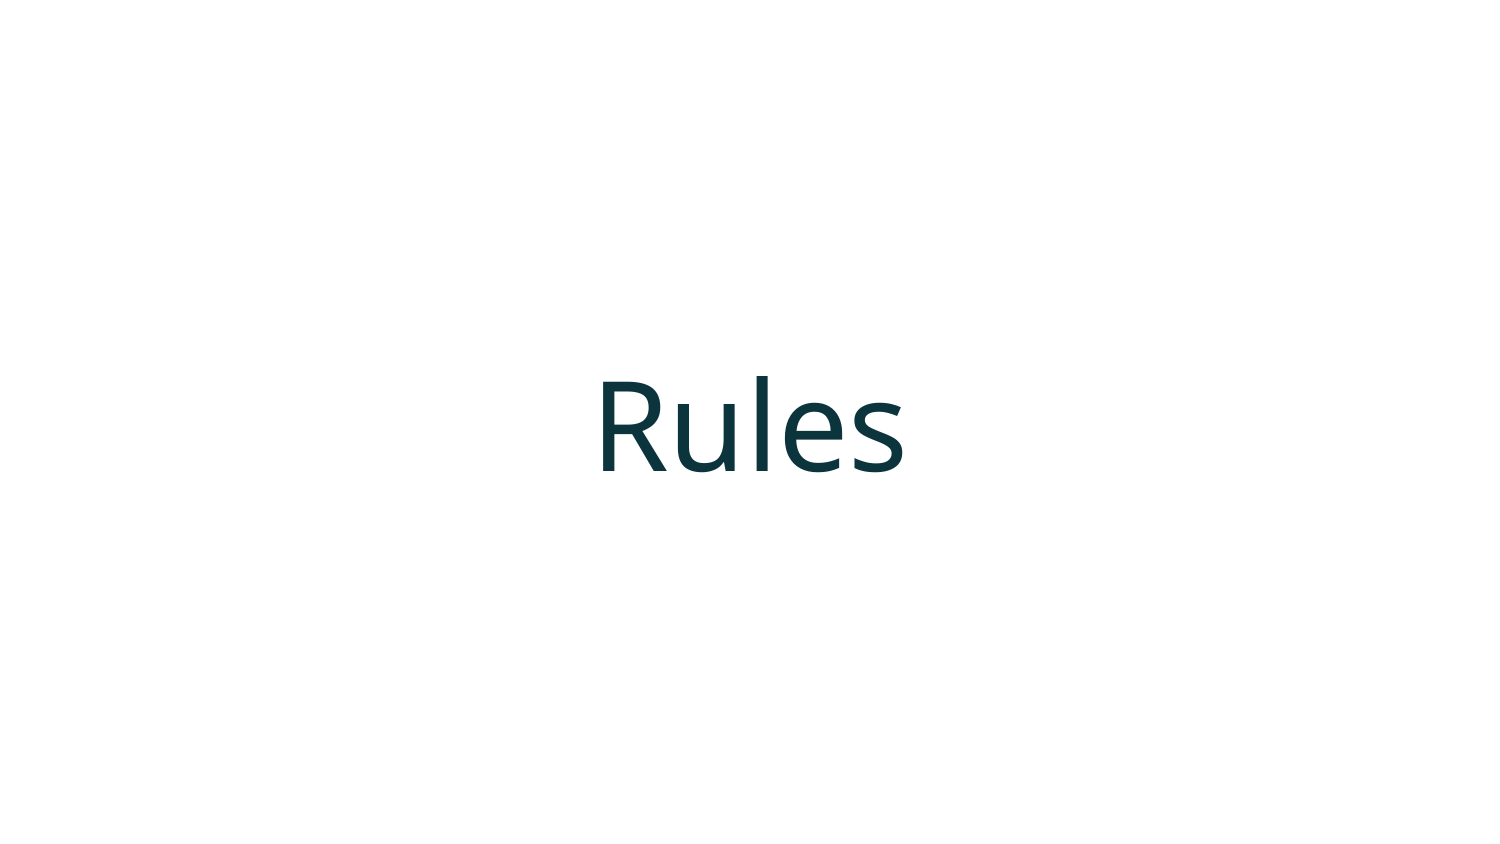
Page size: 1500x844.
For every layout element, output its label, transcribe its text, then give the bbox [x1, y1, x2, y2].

text_box Rules [0, 0, 1500, 844]
